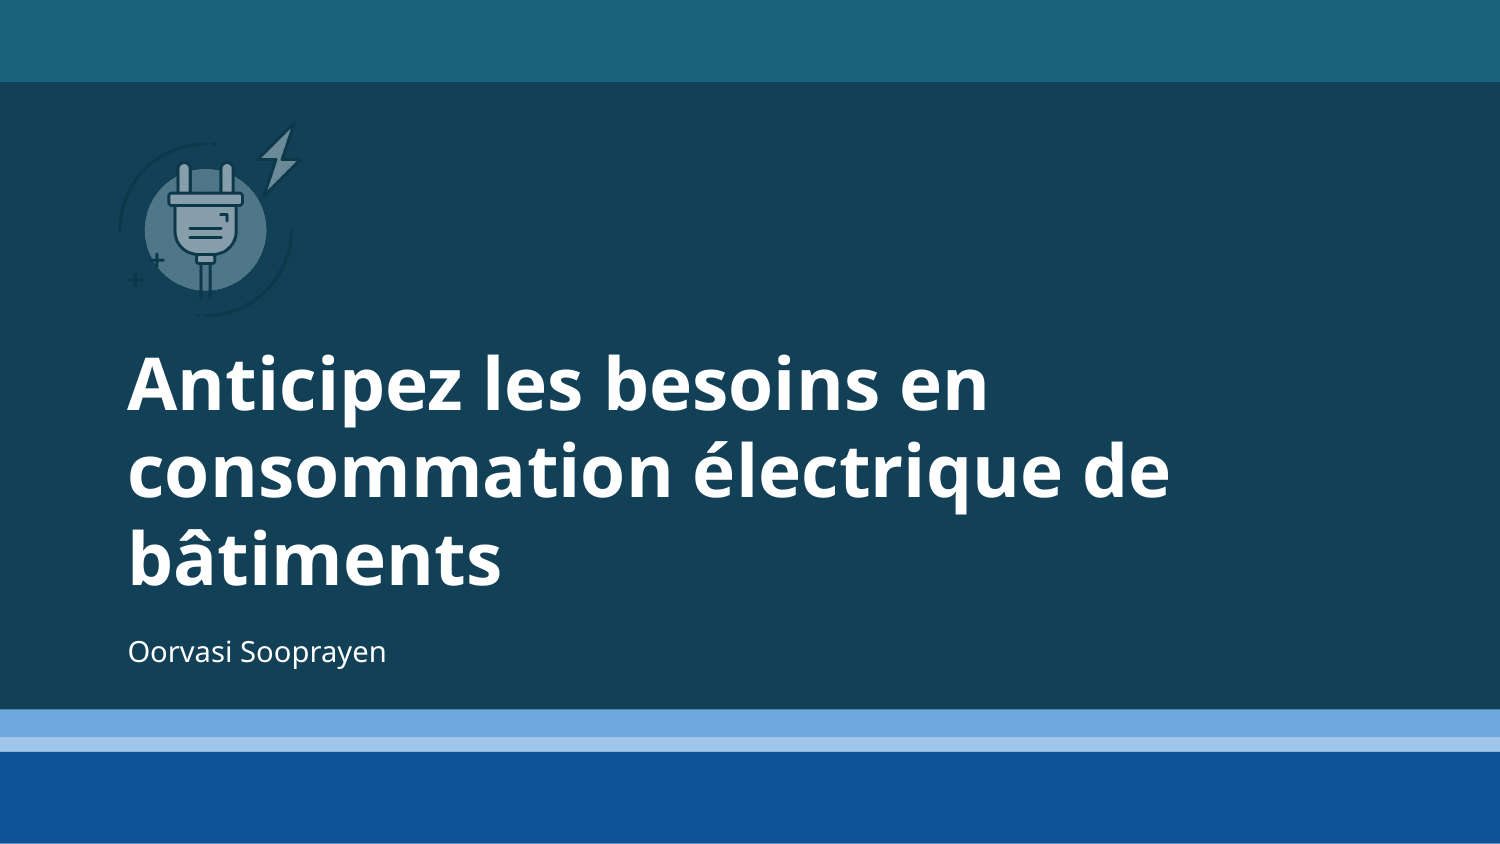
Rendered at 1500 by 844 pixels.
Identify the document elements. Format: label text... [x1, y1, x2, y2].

picture [112, 121, 308, 317]
title Anticipez les besoins en consommation électrique de bâtiments [112, 316, 1330, 616]
text_box Oorvasi Sooprayen [112, 618, 705, 702]
